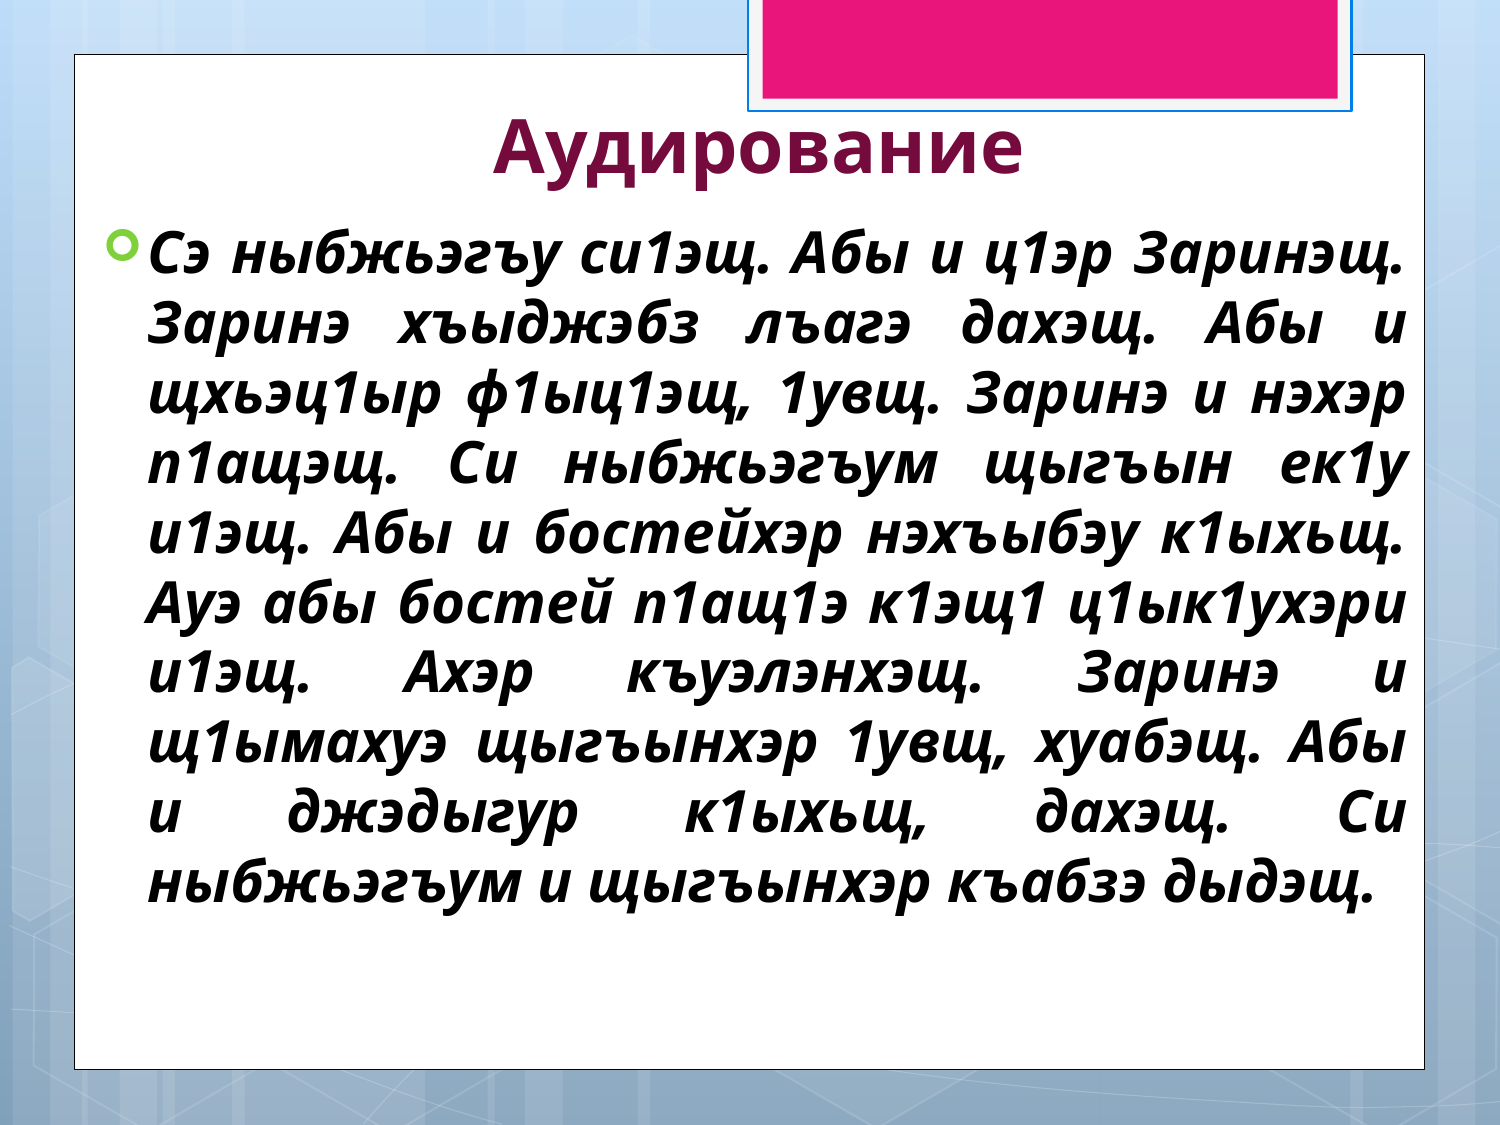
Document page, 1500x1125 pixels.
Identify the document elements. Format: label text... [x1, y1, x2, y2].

title Аудирование [183, 54, 1336, 197]
list Сэ ныбжьэгъу си1эщ. Абы и ц1эр Заринэщ. Заринэ хъыджэбз лъагэ дахэщ. Абы и щхьэц1ыр ф1ыц1эщ, 1увщ. Заринэ и нэхэр п1ащэщ. Си ныбжьэгъум щыгъын ек1у и1эщ. Абы и бостейхэр нэхъыбэу к1ыхьщ. Ауэ абы бостей п1ащ1э к1эщ1 ц1ык1ухэри и1эщ. Ахэр къуэлэнхэщ. Заринэ и щ1ымахуэ щыгъынхэр 1увщ, хуабэщ. Абы и джэдыгур к1ыхьщ, дахэщ. Си ныбжьэгъум и щыгъынхэр къабзэ дыдэщ. [76, 208, 1424, 1059]
